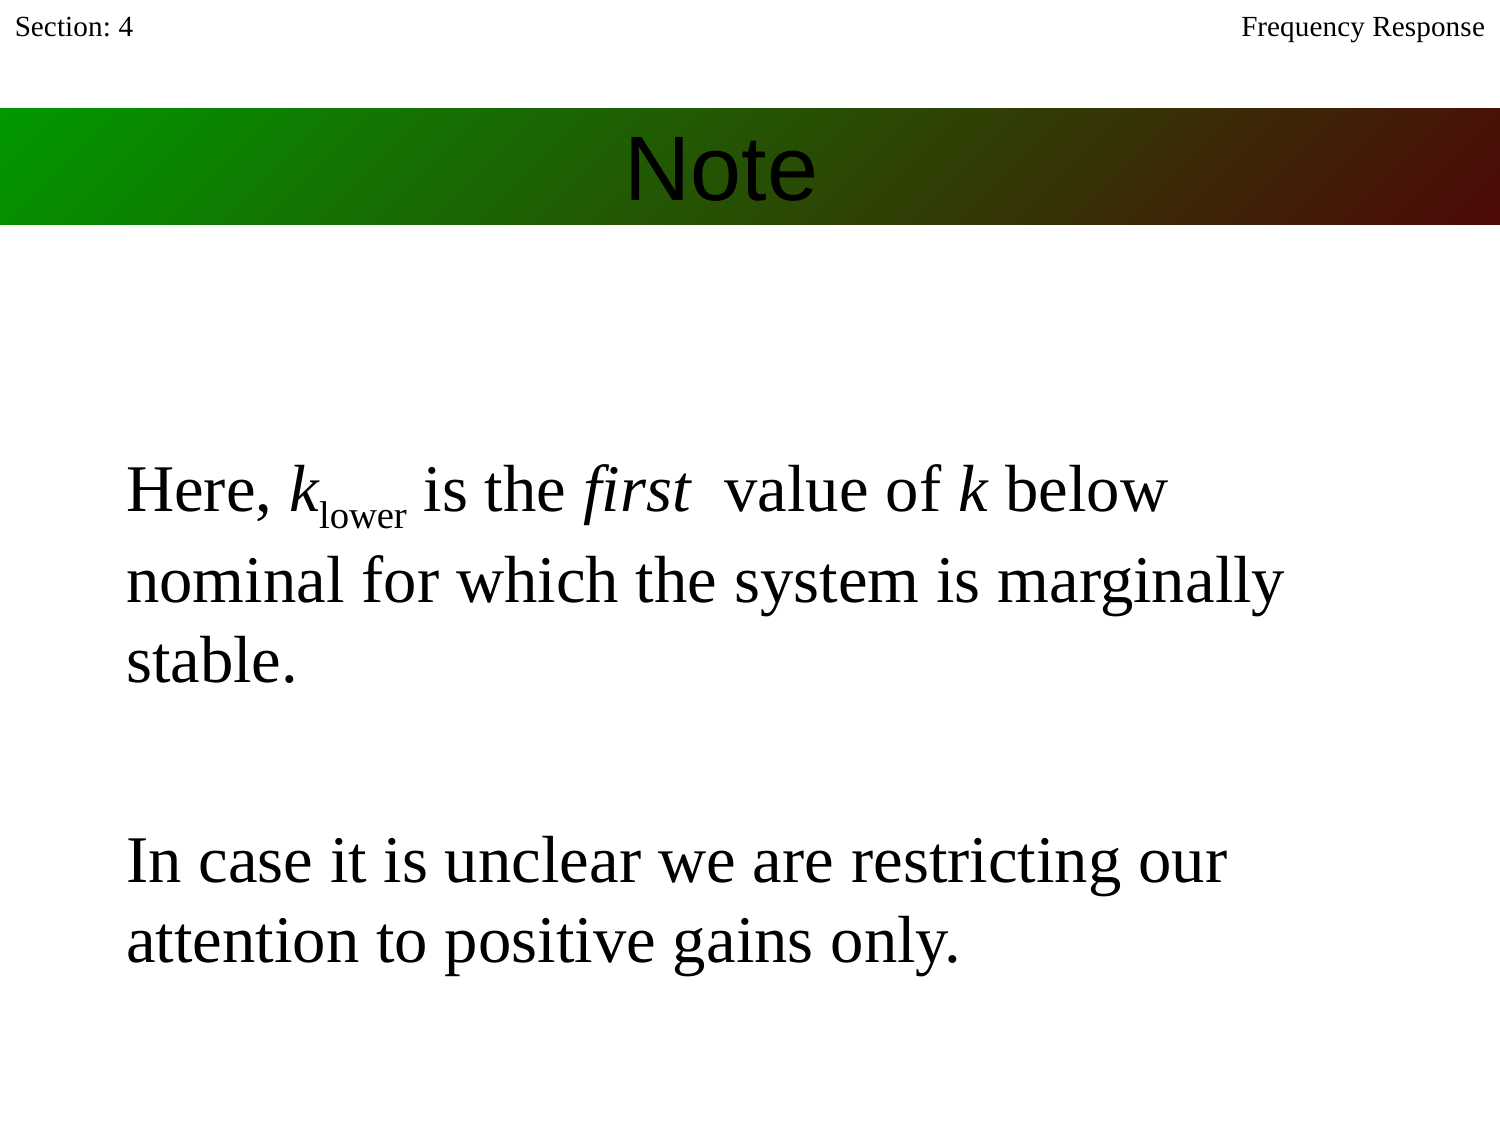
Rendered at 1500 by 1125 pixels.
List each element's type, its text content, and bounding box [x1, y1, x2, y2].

text_box Section: 4 [0, 0, 266, 50]
text_box [1360, 108, 1500, 225]
text_box [0, 108, 84, 225]
title Note [84, 91, 1360, 236]
text_box Frequency Response [1143, 0, 1500, 50]
text_box Here, klower is the first value of k below nominal for which the system is marginally stable. In case it is unclear we are restricting our attention to positive gains only. [111, 437, 1357, 984]
